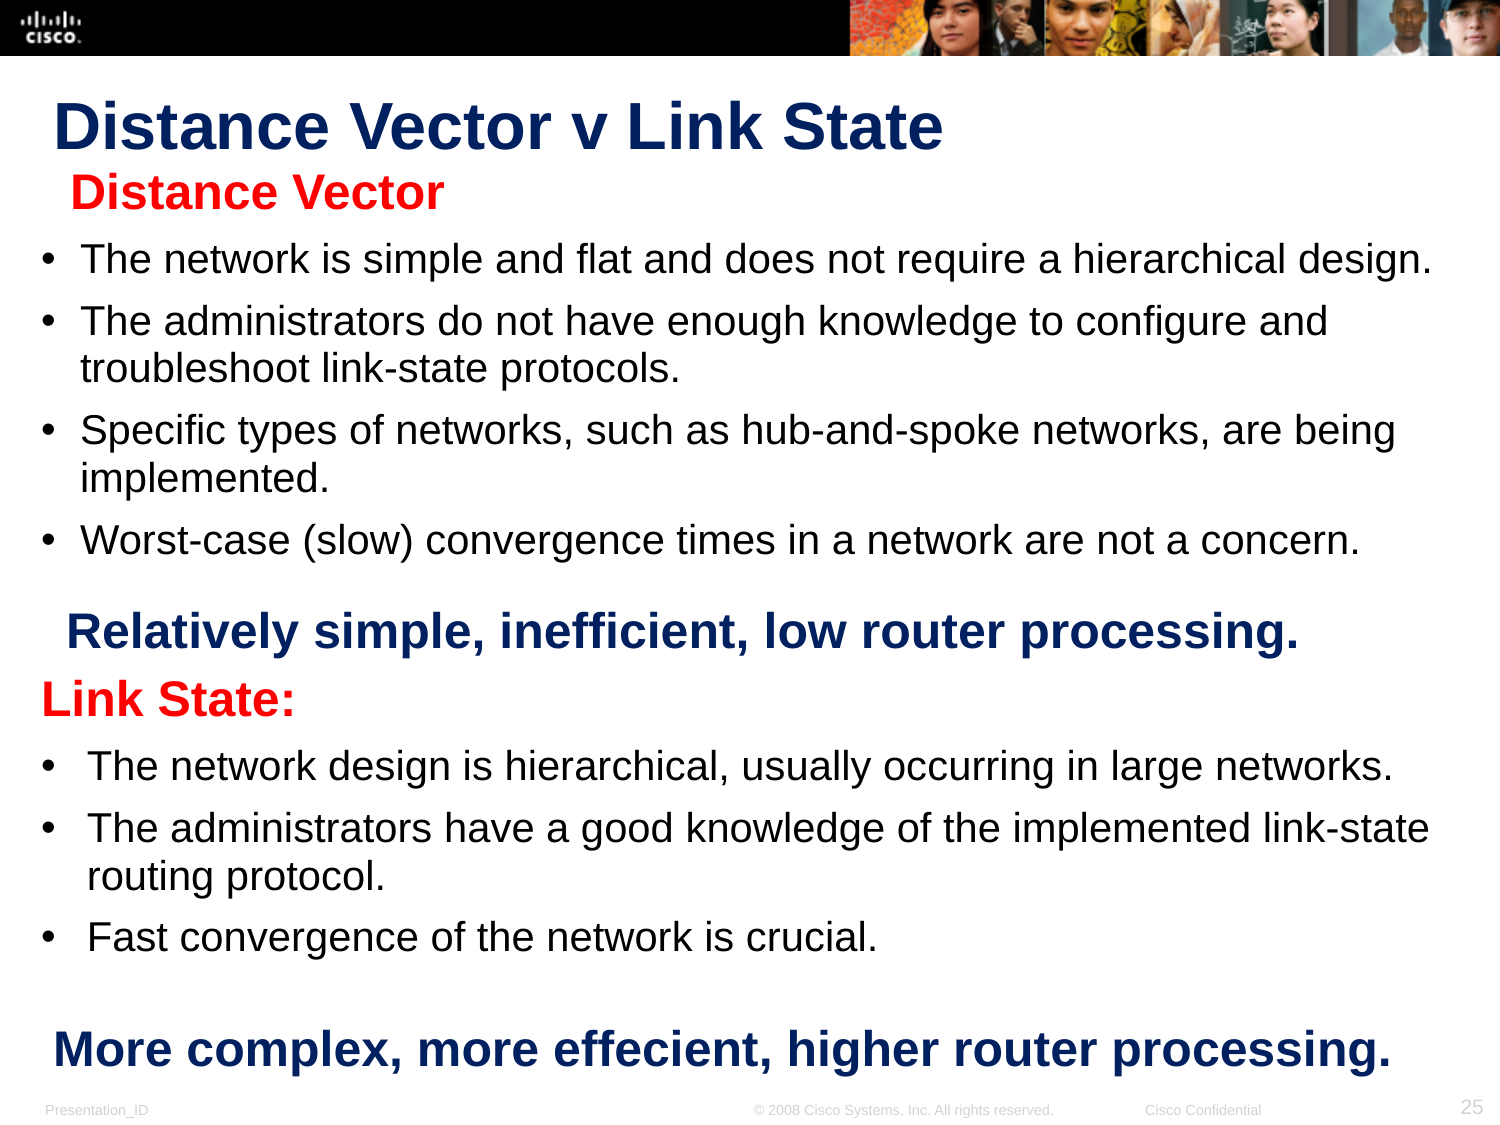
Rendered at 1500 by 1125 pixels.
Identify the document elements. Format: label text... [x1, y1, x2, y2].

picture [0, 0, 1500, 56]
list Distance Vector The network is simple and flat and does not require a hierarchical design. The administrators do not have enough knowledge to configure and troubleshoot link-state protocols. Specific types of networks, such as hub-and-spoke networks, are being implemented. Worst-case (slow) convergence times in a network are not a concern. Link State: The network design is hierarchical, usually occurring in large networks. The administrators have a good knowledge of the implemented link-state routing protocol. Fast convergence of the network is crucial. [27, 156, 1500, 969]
text_box Relatively simple, inefficient, low router processing. [51, 597, 1330, 667]
text_box More complex, more effecient, higher router processing. [38, 1015, 1422, 1085]
title Distance Vector v Link State [39, 64, 1377, 156]
